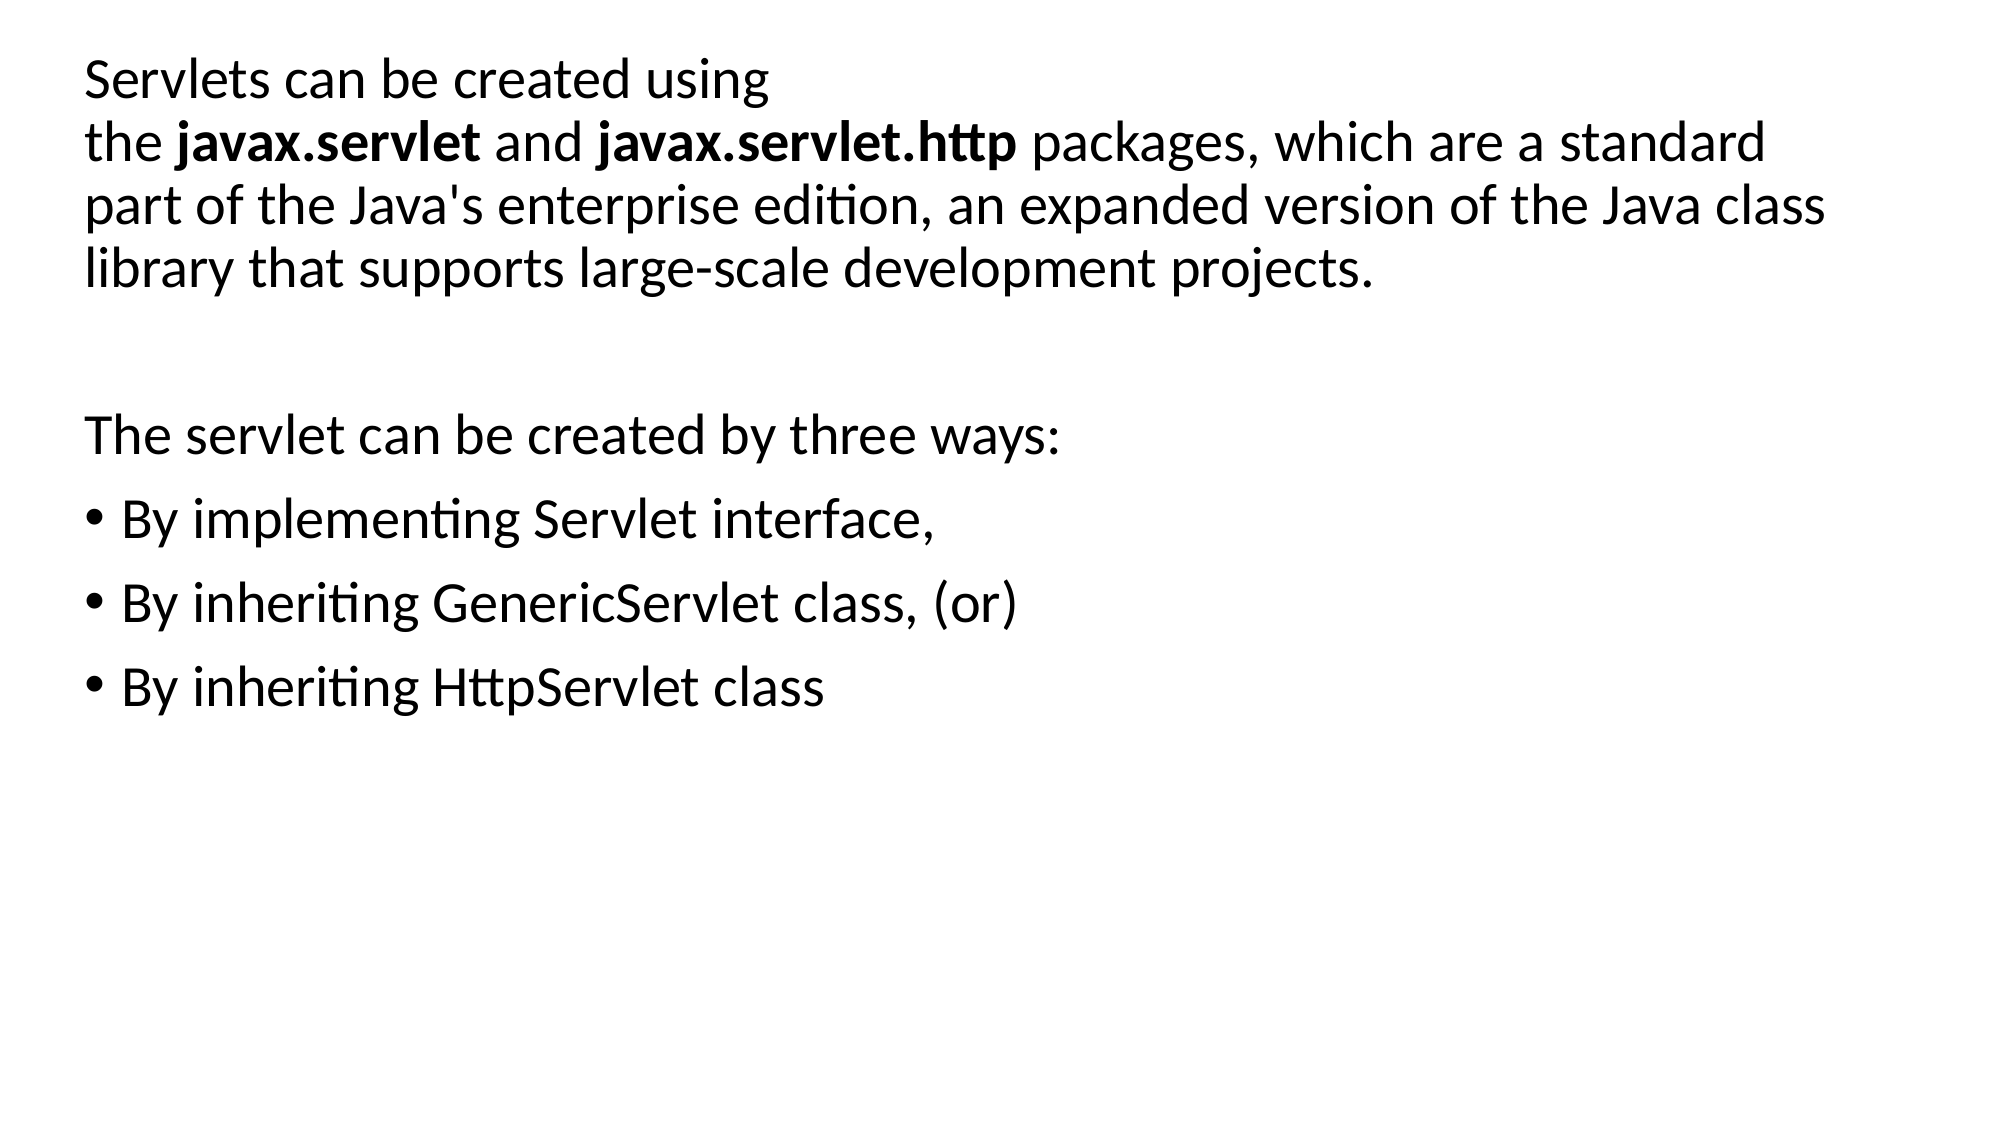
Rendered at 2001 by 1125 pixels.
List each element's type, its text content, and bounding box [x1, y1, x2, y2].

list Servlets can be created using the javax.servlet and javax.servlet.http packages, which are a standard part of the Java's enterprise edition, an expanded version of the Java class library that supports large-scale development projects. The servlet can be created by three ways: By implementing Servlet interface, By inheriting GenericServlet class, (or) By inheriting HttpServlet class [69, 40, 1869, 1075]
